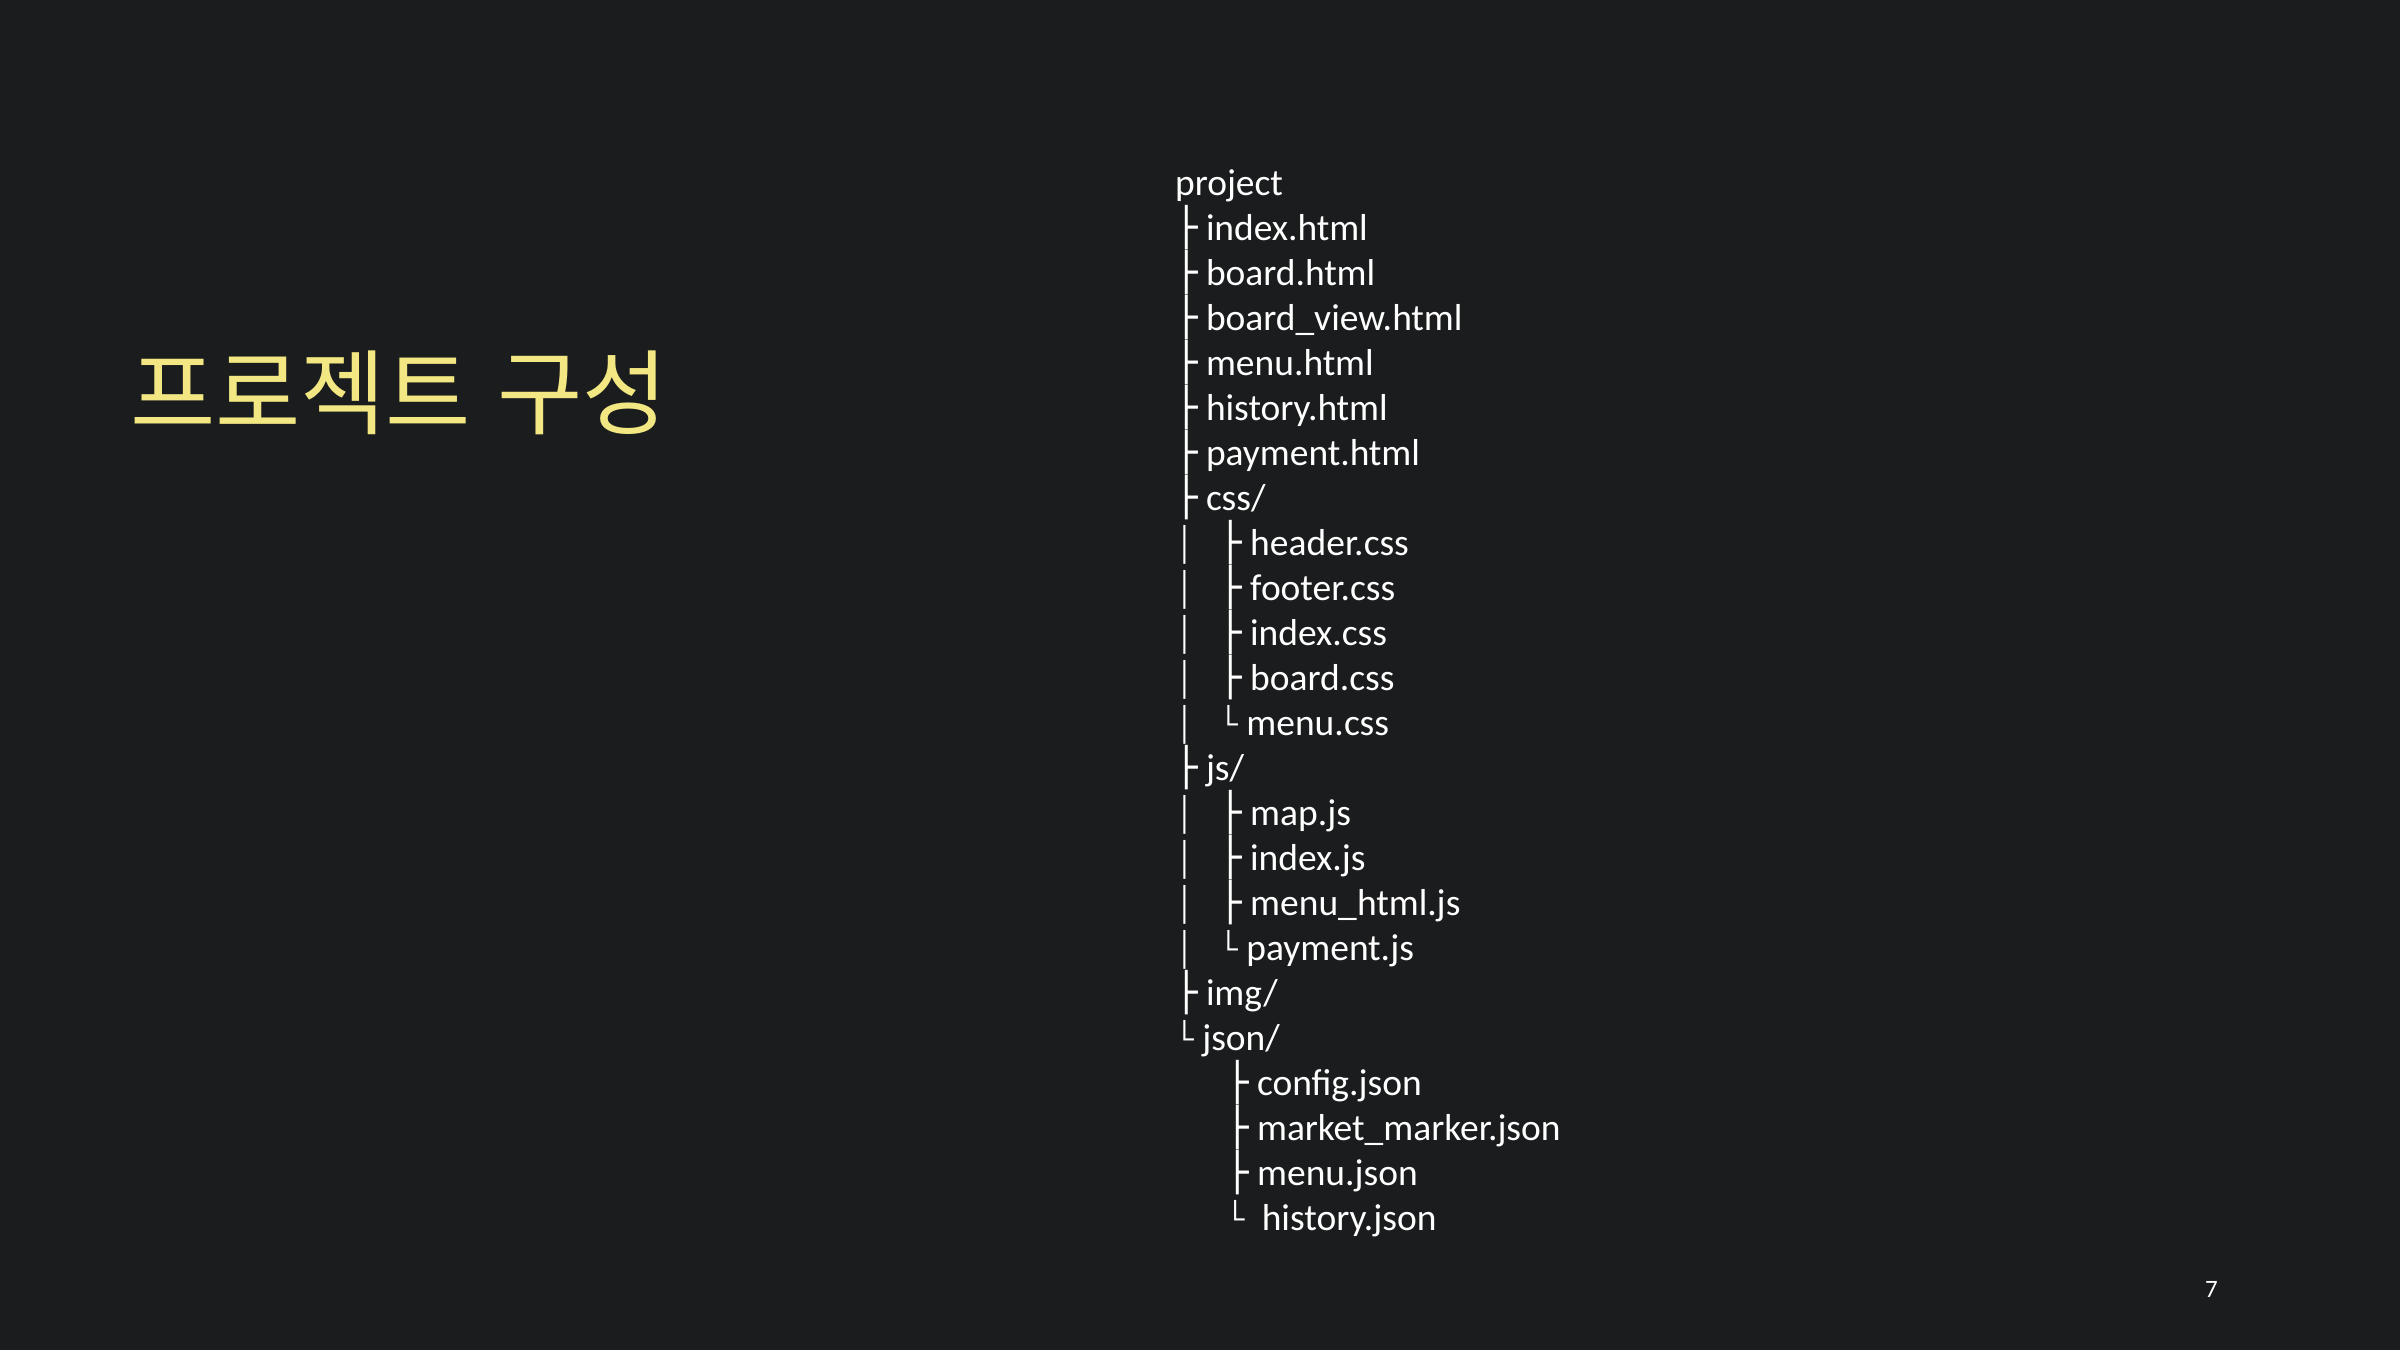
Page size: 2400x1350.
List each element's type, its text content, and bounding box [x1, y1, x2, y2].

slide_number 7 [1820, 1251, 2233, 1324]
text_box 프로젝트 구성 [130, 330, 1061, 447]
text_box project ├ index.html ├ board.html ├ board_view.html ├ menu.html ├ history.html ├ payment.html ├ css/ │ ├ header.css │ ├ footer.css │ ├ index.css │ ├ board.css │ └ menu.css ├ js/ │ ├ map.js │ ├ index.js │ ├ menu_html.js │ └ payment.js ├ img/ └ json/ ├ config.json ├ market_marker.json ├ menu.json └ history.json [1160, 150, 1720, 1245]
